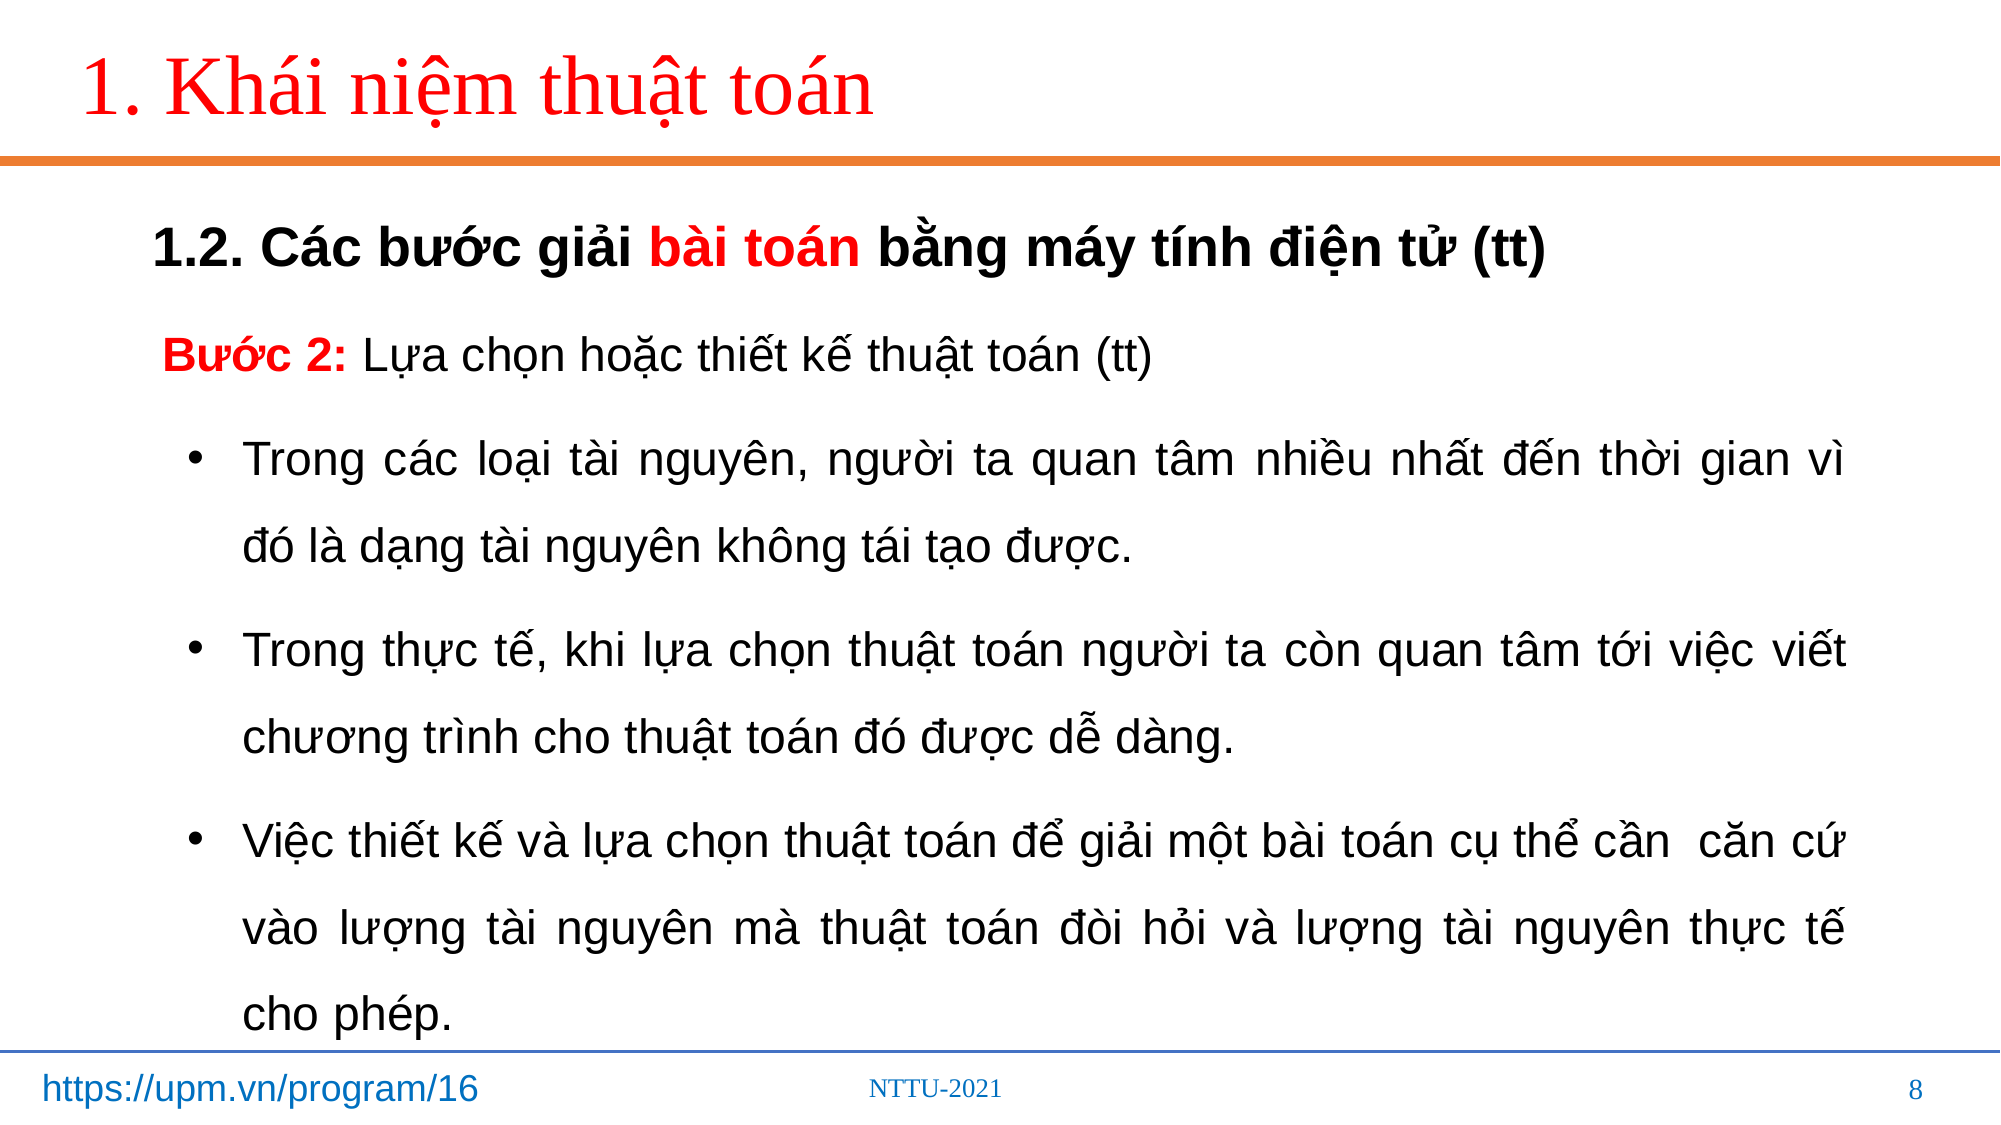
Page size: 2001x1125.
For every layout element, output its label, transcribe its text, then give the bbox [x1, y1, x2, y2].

title 1. Khái niệm thuật toán [64, 4, 2000, 171]
text_box 8 [1895, 1063, 2000, 1123]
slide_number 8 [1488, 1057, 1939, 1118]
list 1.2. Các bước giải bài toán bằng máy tính điện tử (tt) Bước 2: Lựa chọn hoặc thiết kế thuật toán (tt) Trong các loại tài nguyên, người ta quan tâm nhiều nhất đến thời gian vì đó là dạng tài nguyên không tái tạo được. Trong thực tế, khi lựa chọn thuật toán người ta còn quan tâm tới việc viết chương trình cho thuật toán đó được dễ dàng. Việc thiết kế và lựa chọn thuật toán để giải một bài toán cụ thể cần căn cứ vào lượng tài nguyên mà thuật toán đòi hỏi và lượng tài nguyên thực tế cho phép. [137, 170, 1863, 1053]
